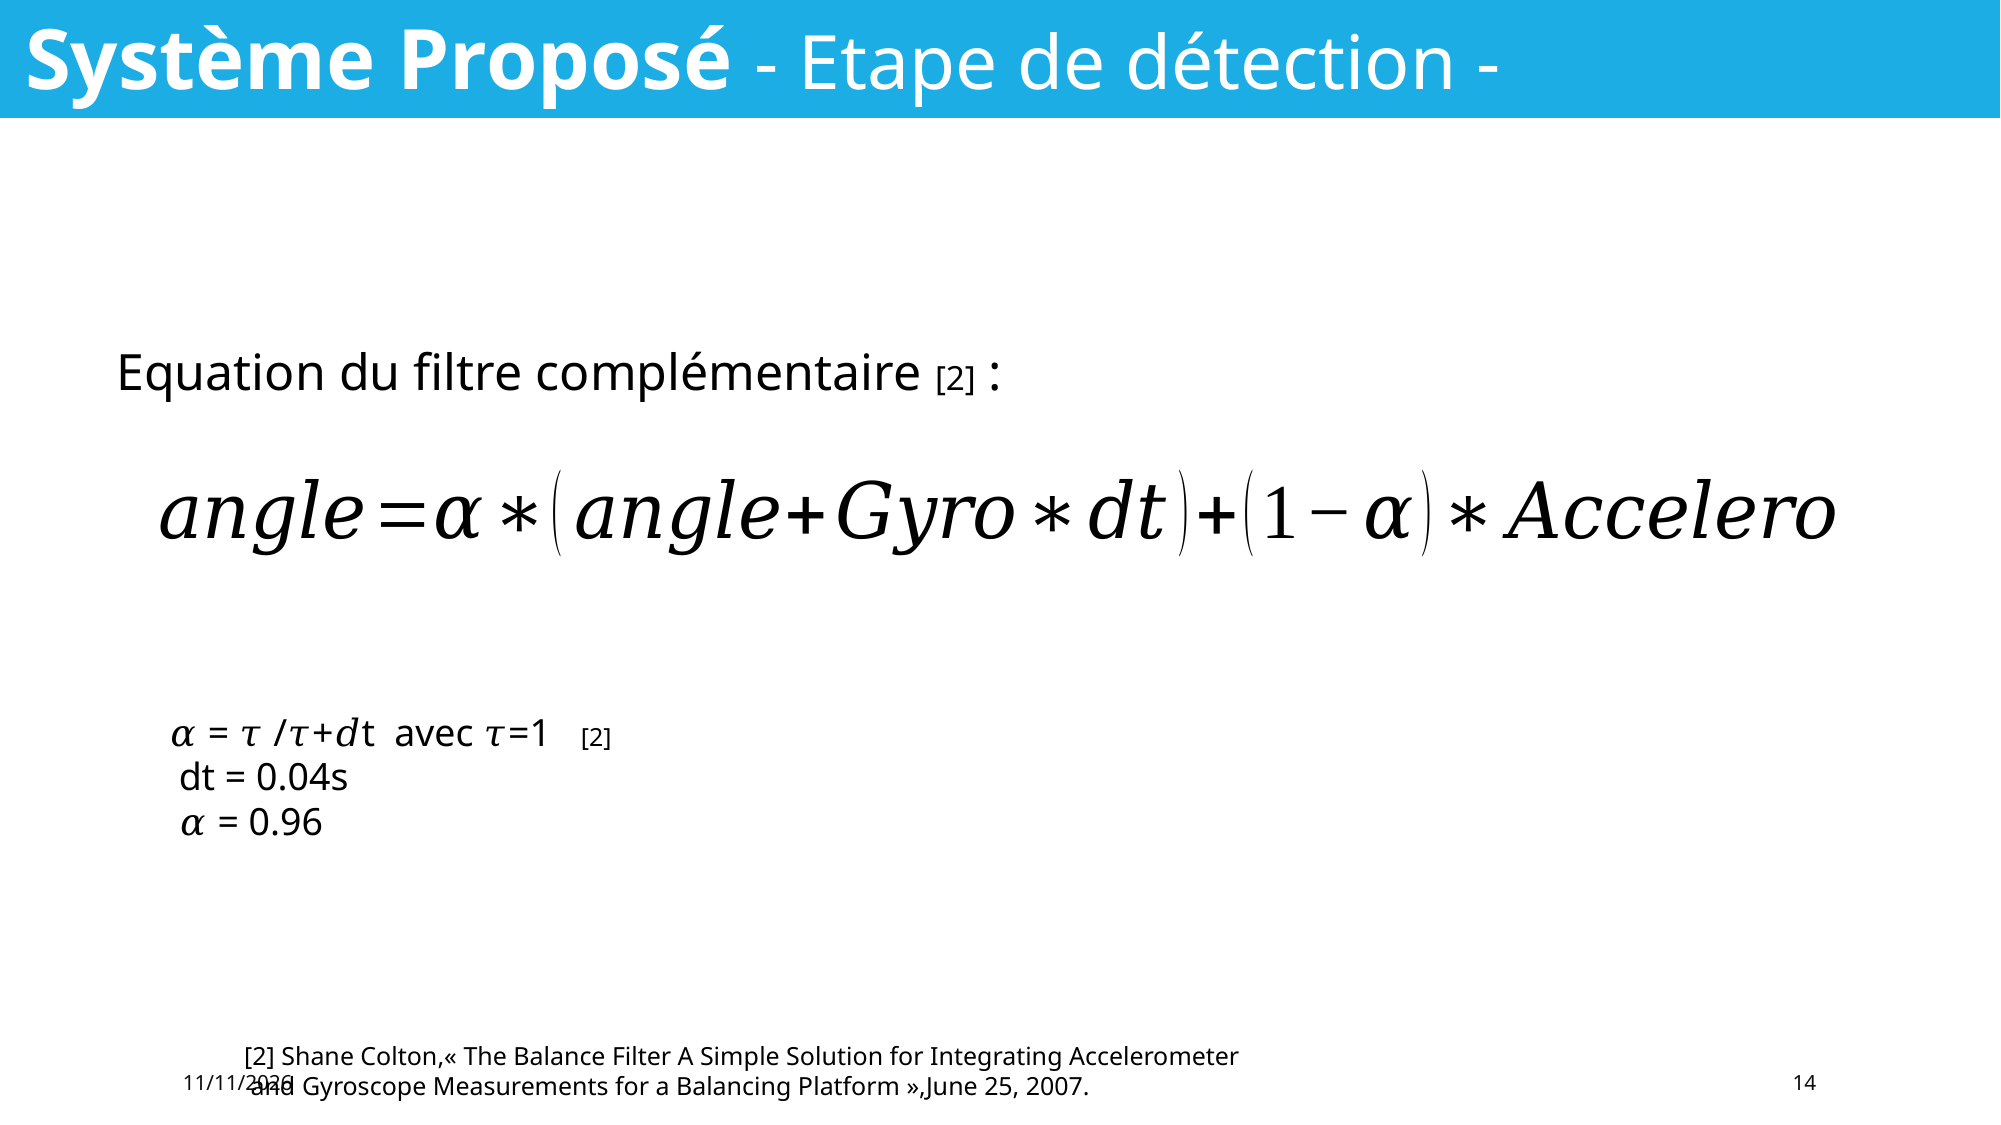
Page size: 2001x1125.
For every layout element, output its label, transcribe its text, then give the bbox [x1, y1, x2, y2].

text_box 𝛼 = 𝜏 /𝜏+𝑑t avec 𝜏=1 [2] [154, 701, 627, 761]
text_box [0, 0, 2000, 119]
slide_number 14 [1777, 1061, 1938, 1107]
text_box [2] Shane Colton,« The Balance Filter A Simple Solution for Integrating Accelerometer and Gyroscope Measurements for a Balancing Platform »,June 25, 2007. [229, 1032, 1256, 1108]
text_box dt = 0.04s 𝛼 = 0.96 [164, 746, 374, 851]
text_box Système Proposé - Etape de détection - [10, 0, 2000, 114]
text_box Equation du filtre complémentaire [2] : [101, 332, 1018, 408]
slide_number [168, 1061, 229, 1107]
